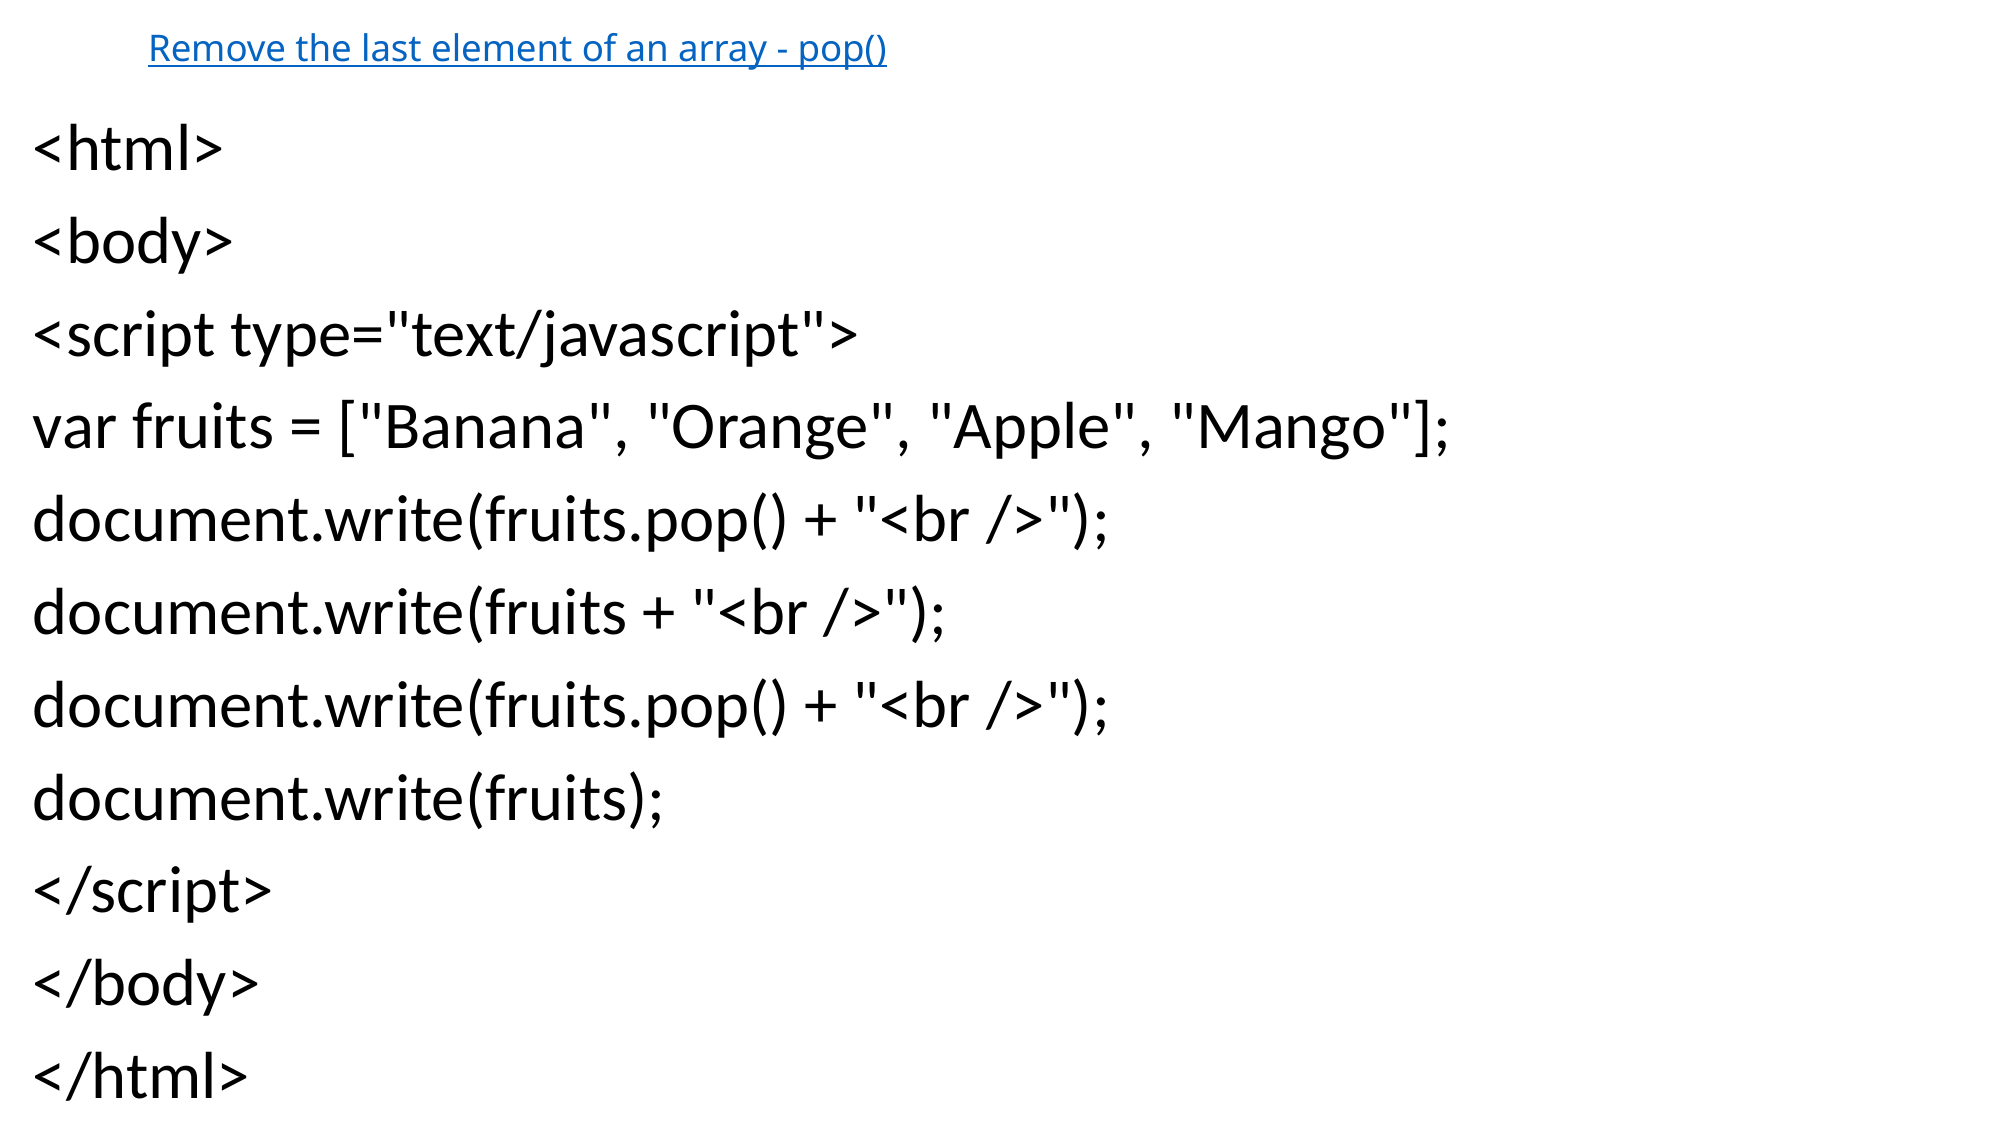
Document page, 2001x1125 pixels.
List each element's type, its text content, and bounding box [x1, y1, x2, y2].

title Remove the last element of an array - pop() [133, 17, 1858, 79]
list <html> <body> <script type="text/javascript"> var fruits = ["Banana", "Orange", "Apple", "Mango"]; document.write(fruits.pop() + "<br />"); document.write(fruits + "<br />"); document.write(fruits.pop() + "<br />"); document.write(fruits); </script> </body> </html> [17, 105, 2000, 1125]
